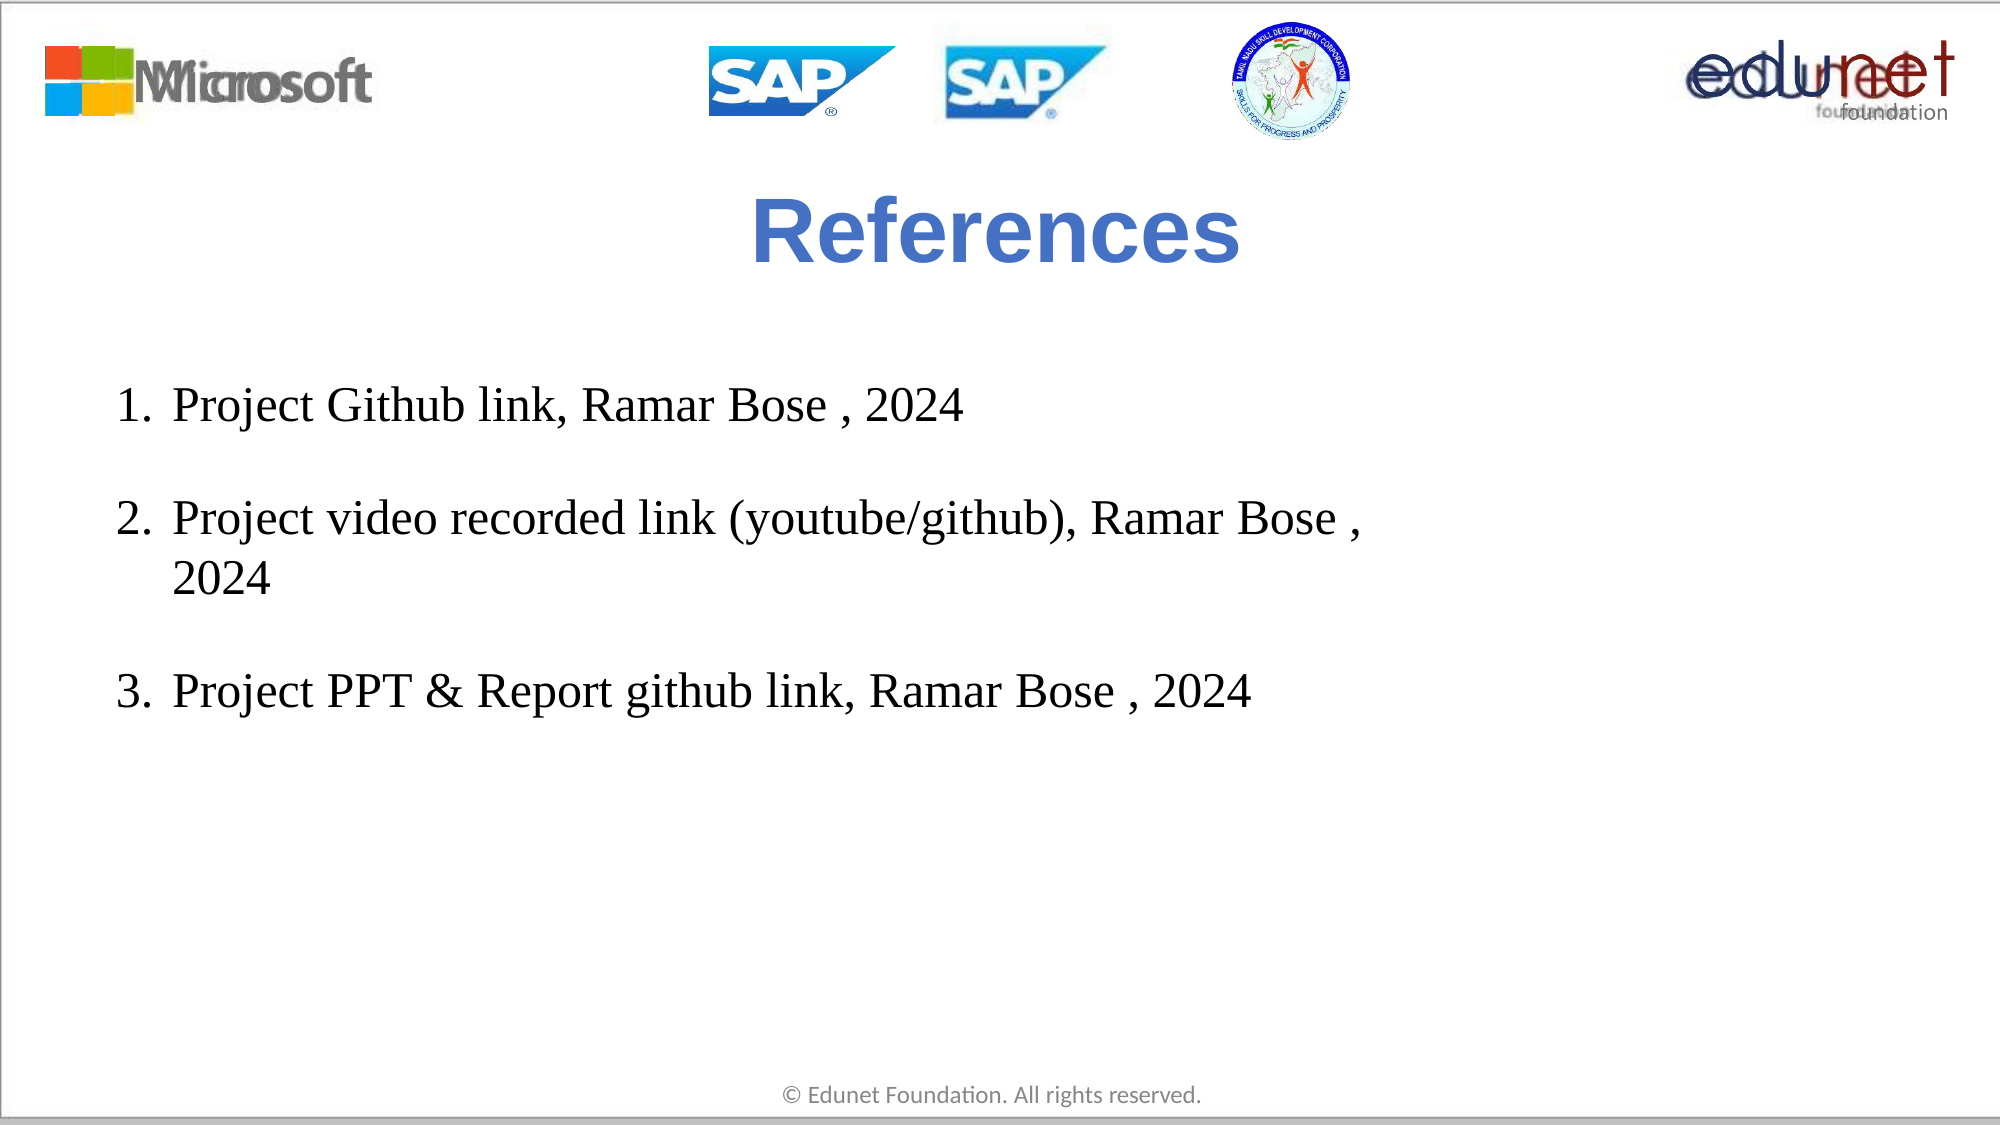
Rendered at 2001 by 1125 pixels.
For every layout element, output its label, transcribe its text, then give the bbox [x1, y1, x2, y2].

title References [150, 124, 1850, 359]
footer © Edunet Foundation. All rights reserved. [779, 1082, 1248, 1125]
picture [0, 0, 2000, 1125]
text_box Project Github link, Ramar Bose , 2024 Project video recorded link (youtube/github), Ramar Bose , 2024 Project PPT & Report github link, Ramar Bose , 2024 [113, 369, 1473, 718]
